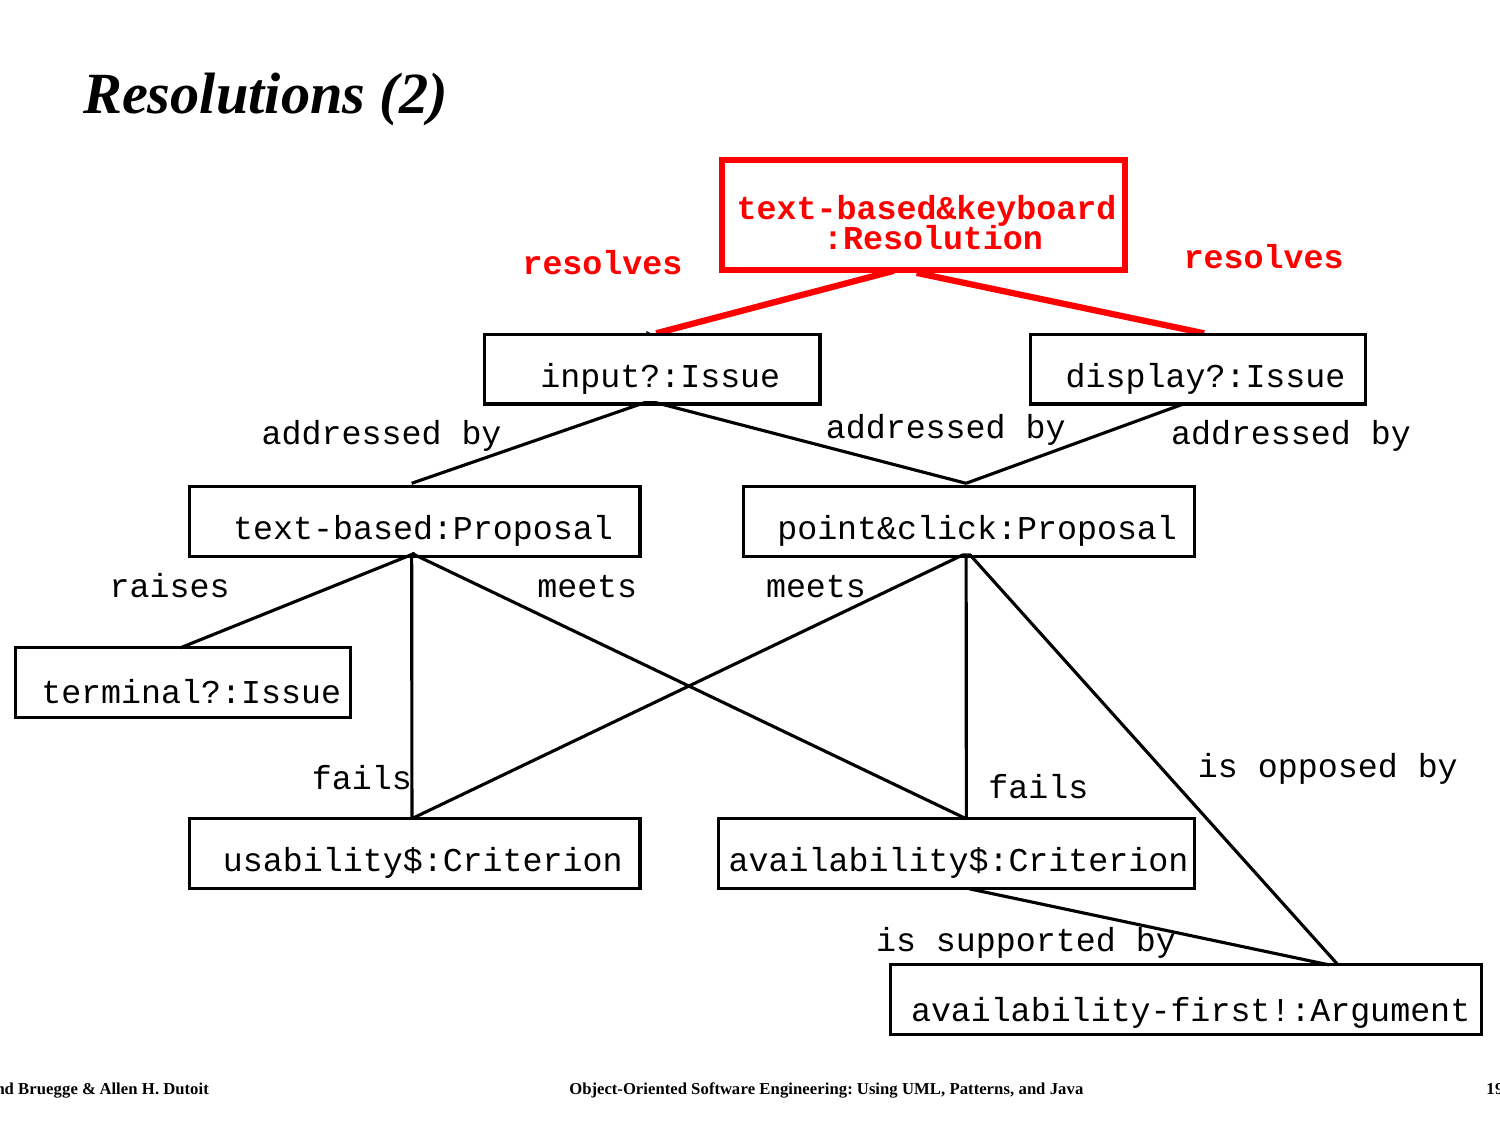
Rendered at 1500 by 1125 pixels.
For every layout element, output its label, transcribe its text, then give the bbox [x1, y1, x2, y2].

text_box usability$:Criterion [222, 838, 623, 879]
text_box :Resolution [823, 216, 1044, 257]
text_box [1030, 334, 1366, 405]
text_box meets [537, 563, 638, 604]
text_box meets [765, 563, 867, 604]
text_box display?:Issue [1065, 353, 1346, 394]
text_box [890, 964, 1482, 1035]
text_box raises [109, 563, 230, 604]
text_box [743, 486, 1195, 557]
text_box addressed by [1170, 411, 1412, 452]
text_box resolves [1183, 234, 1344, 275]
text_box is opposed by [1197, 743, 1459, 784]
text_box addressed by [261, 411, 502, 452]
text_box resolves [522, 241, 683, 282]
text_box [189, 818, 641, 889]
text_box [722, 160, 1125, 270]
text_box [484, 334, 820, 405]
text_box addressed by [825, 405, 1066, 446]
text_box [189, 486, 641, 557]
text_box is supported by [875, 917, 1177, 958]
text_box fails [988, 765, 1089, 806]
text_box point&click:Proposal [777, 506, 1178, 547]
title Resolutions (2) [68, 36, 1407, 153]
text_box fails [311, 755, 412, 796]
text_box input?:Issue [540, 353, 781, 394]
text_box [15, 647, 351, 718]
text_box terminal?:Issue [41, 670, 342, 711]
text_box [718, 818, 1195, 889]
text_box text-based&keyboard [736, 186, 1117, 227]
